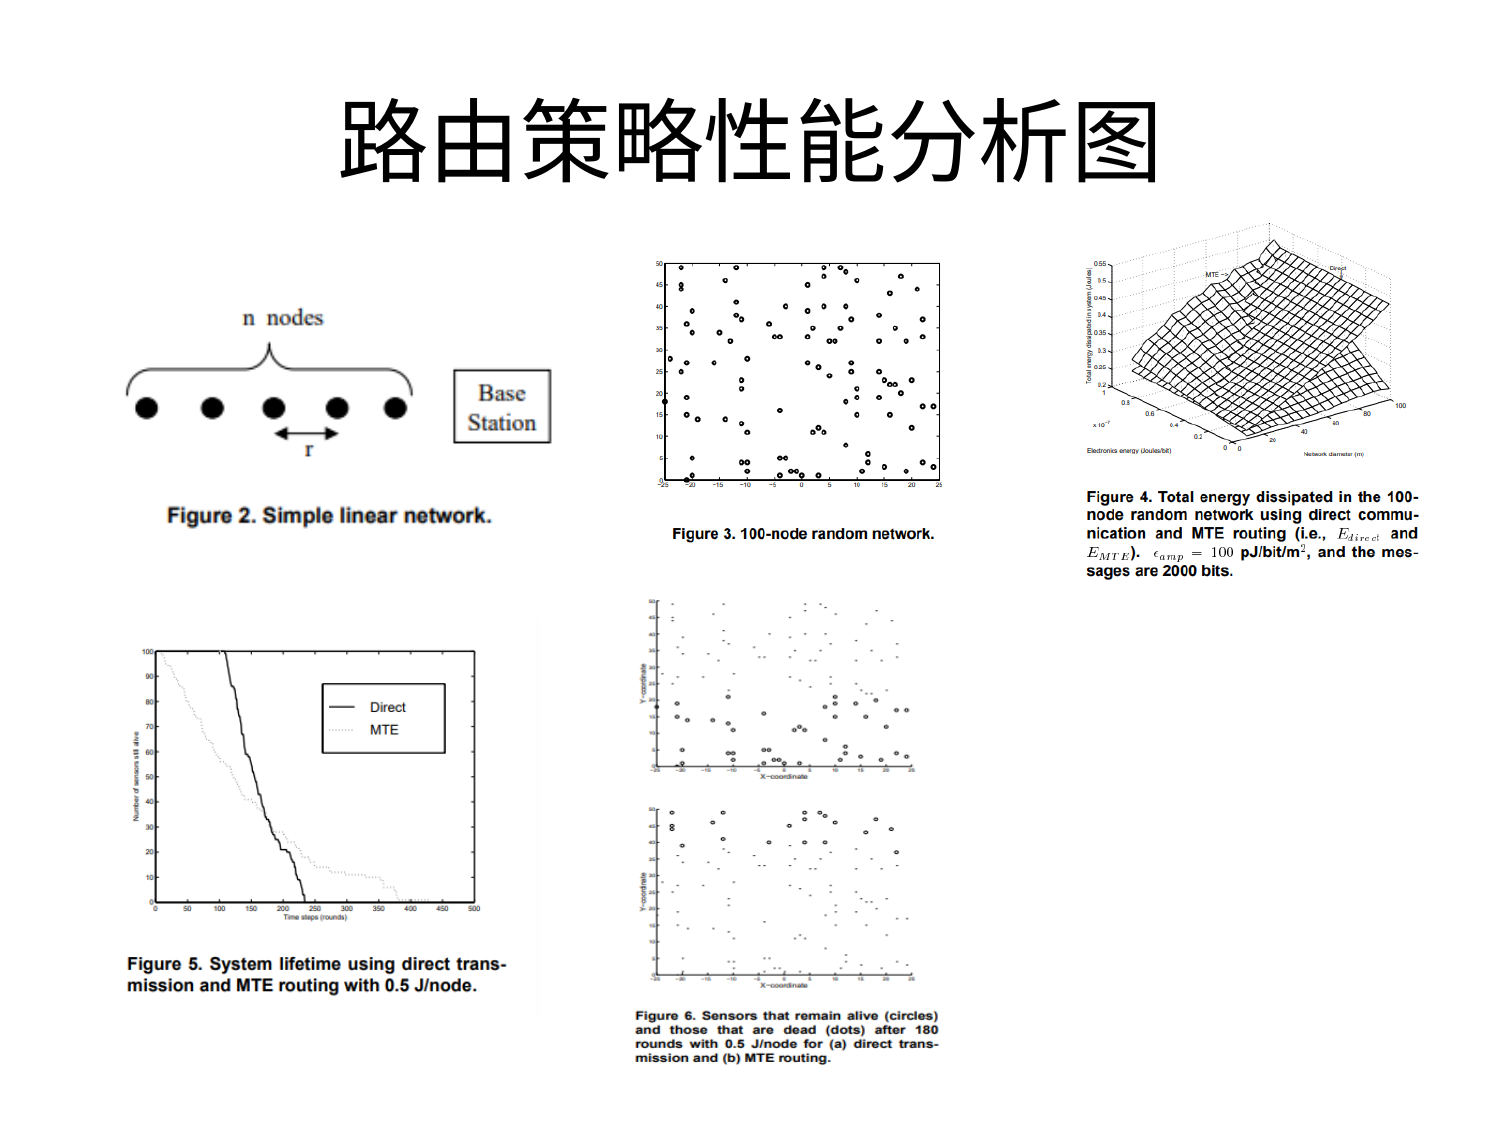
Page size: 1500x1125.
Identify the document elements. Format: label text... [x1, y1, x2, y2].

picture [1025, 211, 1451, 597]
picture [86, 619, 539, 1017]
picture [609, 574, 962, 1082]
picture [609, 243, 977, 555]
picture [86, 296, 585, 576]
title 路由策略性能分析图 [75, 45, 1425, 233]
